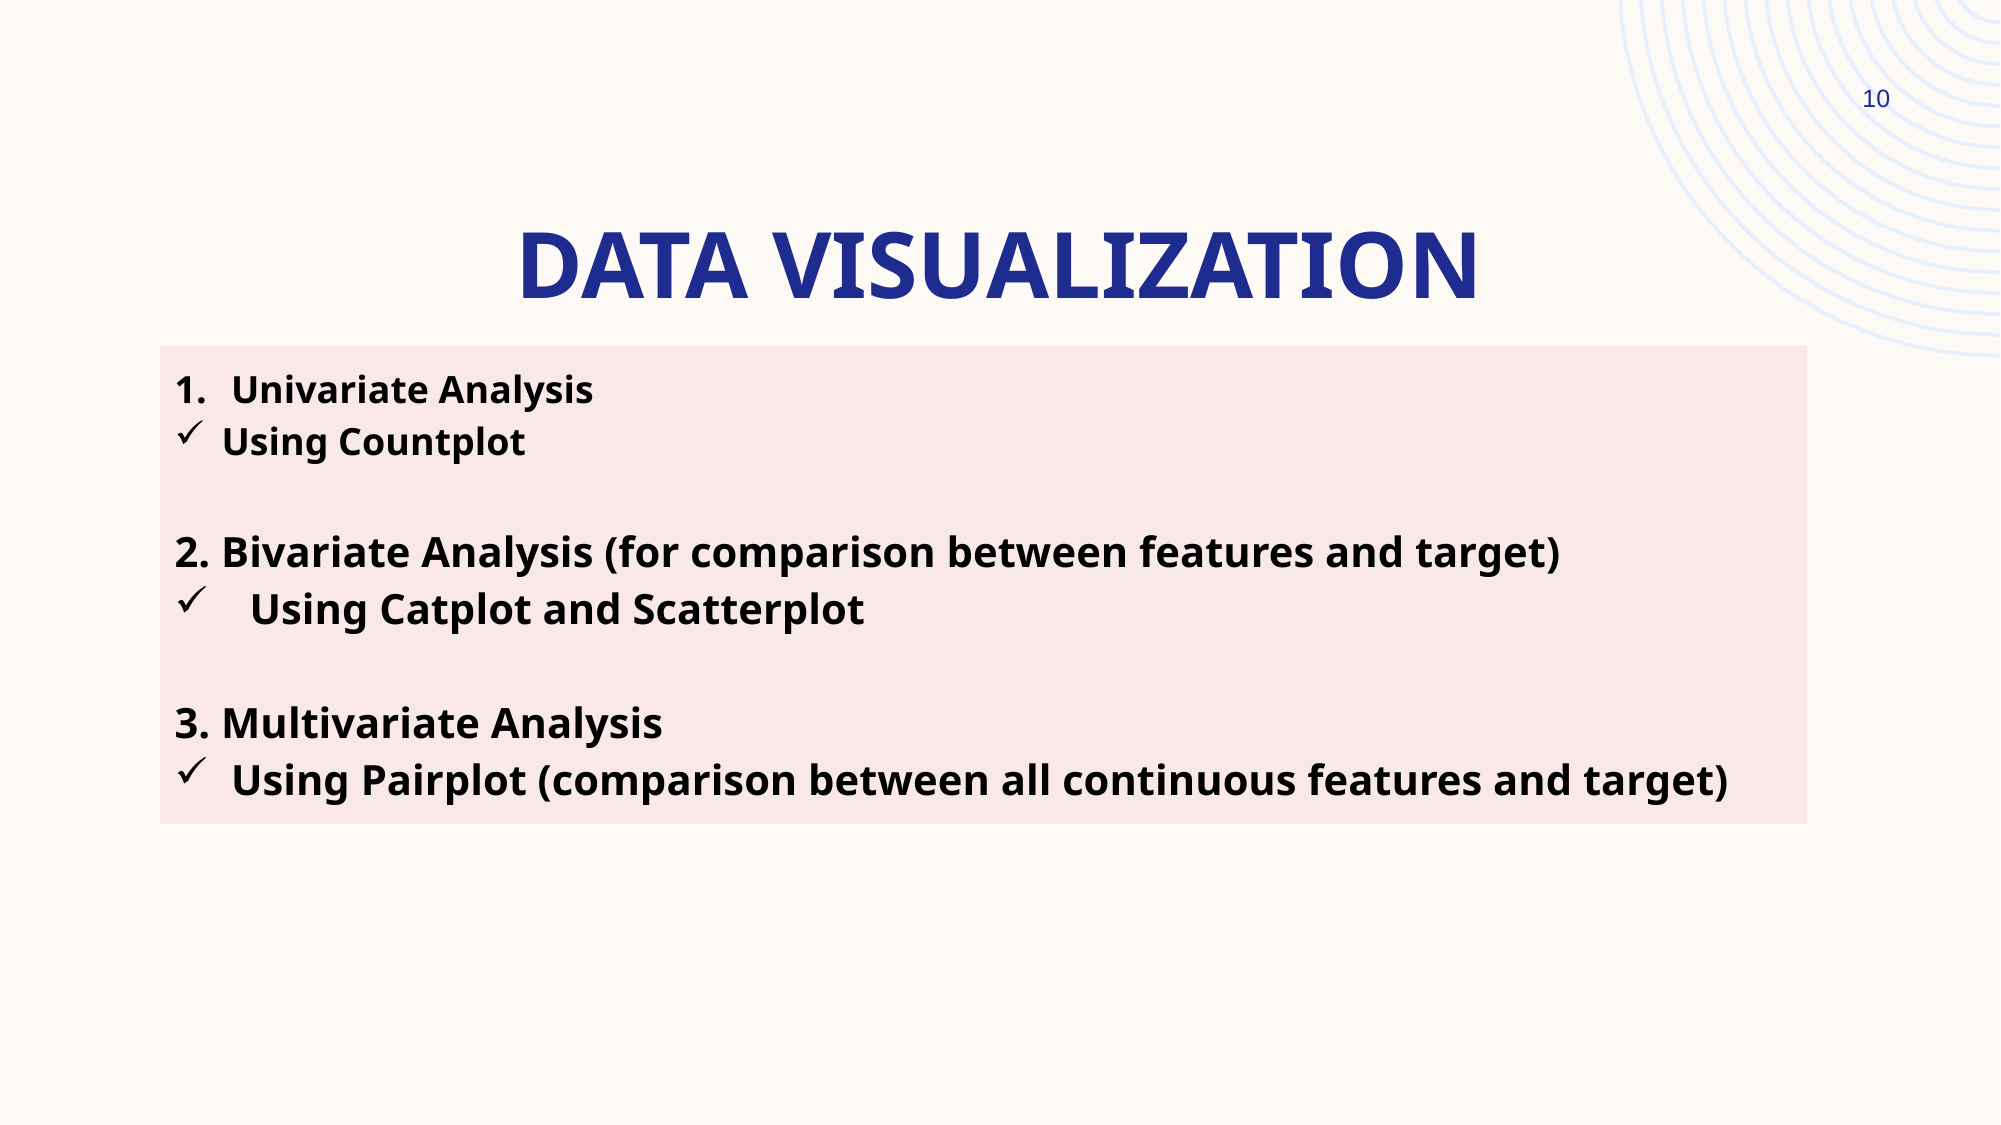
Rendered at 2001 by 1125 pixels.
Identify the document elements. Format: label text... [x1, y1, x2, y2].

table_header Univariate Analysis Using Countplot 2. Bivariate Analysis (for comparison between features and target) Using Catplot and Scatterplot 3. Multivariate Analysis Using Pairplot (comparison between all continuous features and target) [160, 346, 1807, 824]
slide_number 10 [1795, 75, 1958, 120]
title Data Visualization [124, 199, 1875, 326]
